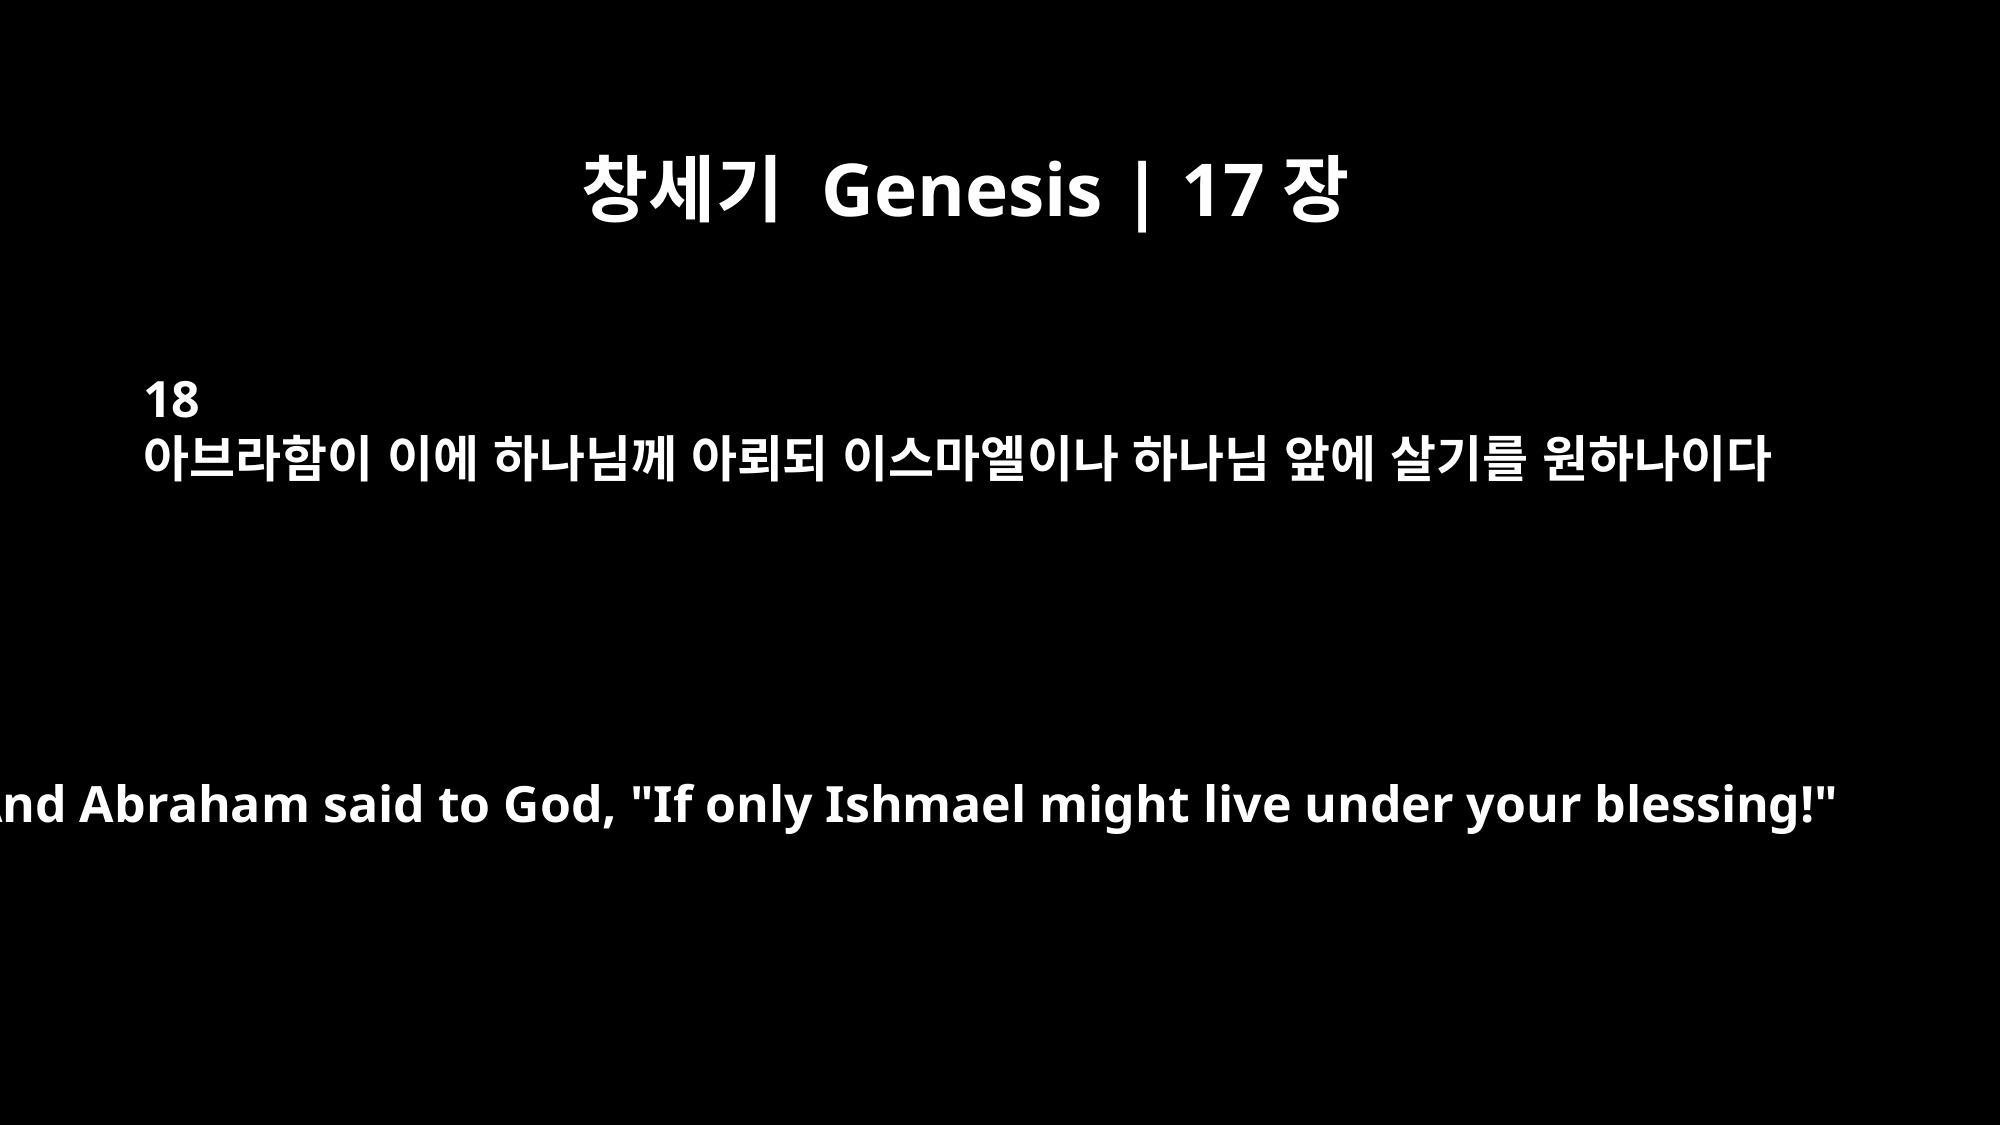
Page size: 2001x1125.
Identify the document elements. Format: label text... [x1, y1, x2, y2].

text_box 18 아브라함이 이에 하나님께 아뢰되 이스마엘이나 하나님 앞에 살기를 원하나이다 [128, 359, 1789, 495]
text_box And Abraham said to God, "If only Ishmael might live under your blessing!" [0, 764, 1854, 840]
text_box 창세기 Genesis | 17장 [566, 136, 1365, 239]
